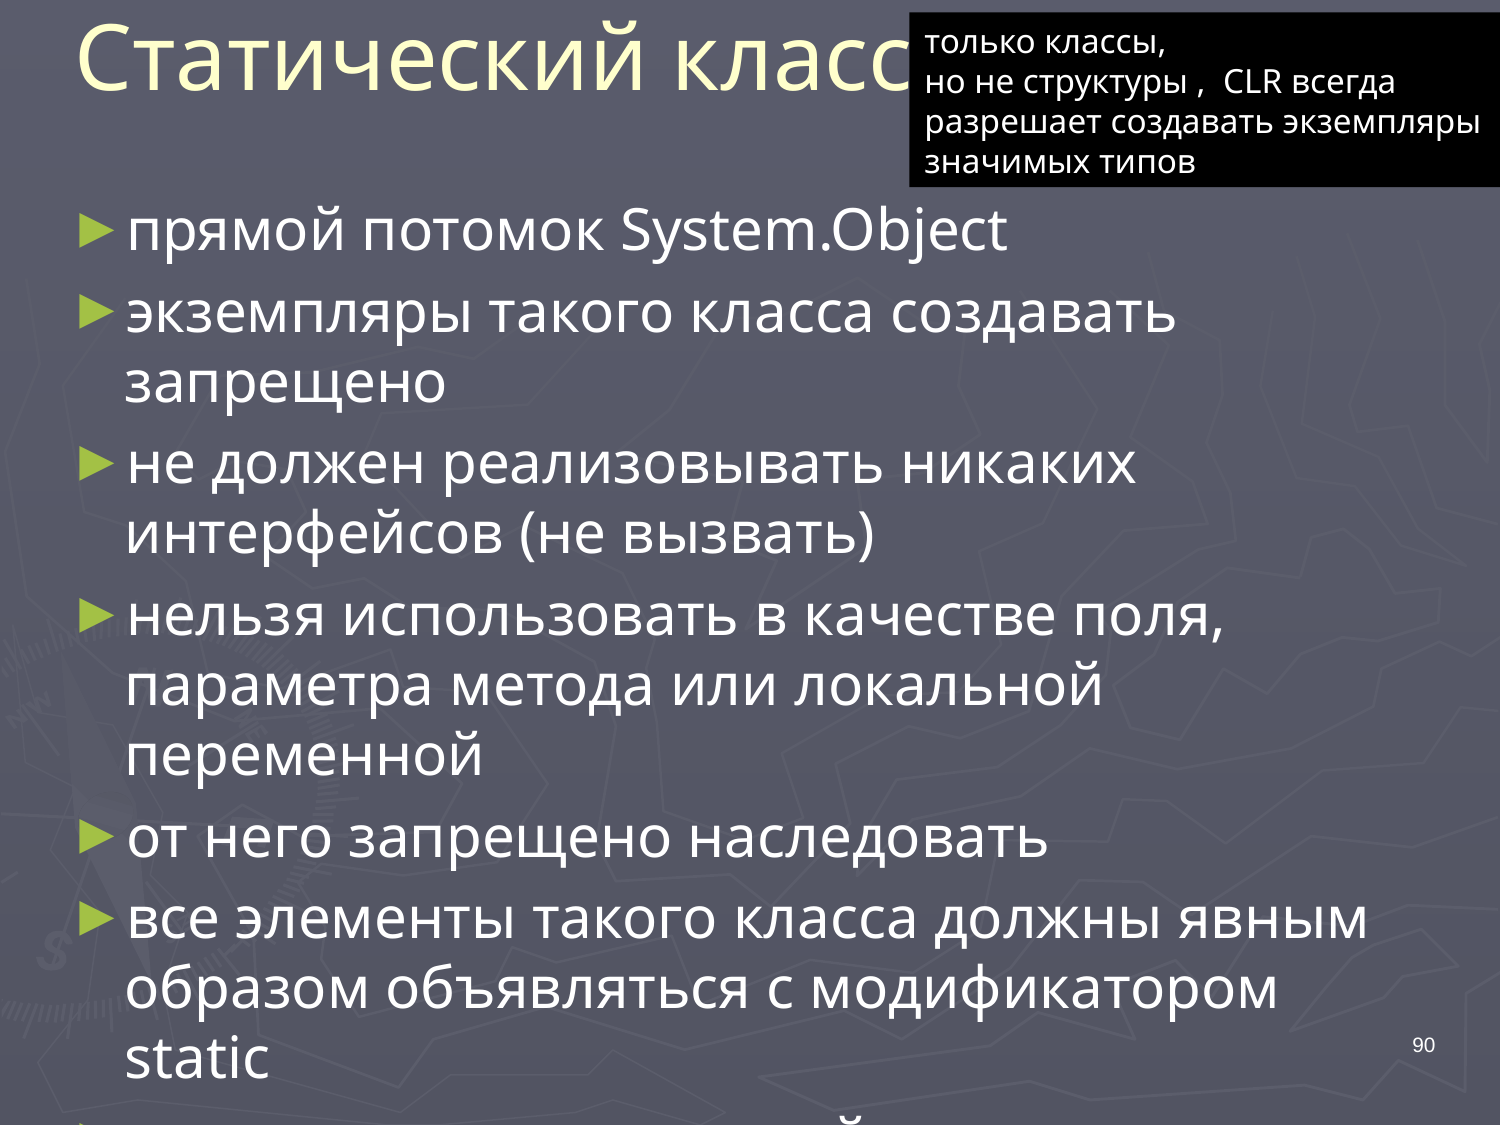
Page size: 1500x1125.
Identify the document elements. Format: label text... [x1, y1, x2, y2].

title Статический класс [0, 0, 1195, 148]
slide_number 90 [1074, 1024, 1451, 1103]
list прямой потомок System.Object экземпляры такого класса создавать запрещено не должен реализовывать никаких интерфейсов (не вызвать) нельзя использовать в качестве поля, параметра метода или локальной переменной от него запрещено наследовать все элементы такого класса должны явным образом объявляться с модификатором static может иметь статический конструктор Компилятор не создает автоматически конструктор по умолчанию [53, 184, 1455, 923]
text_box только классы, но не структуры , CLR всегда разрешает создавать экземпляры значимых типов [909, 12, 1500, 188]
